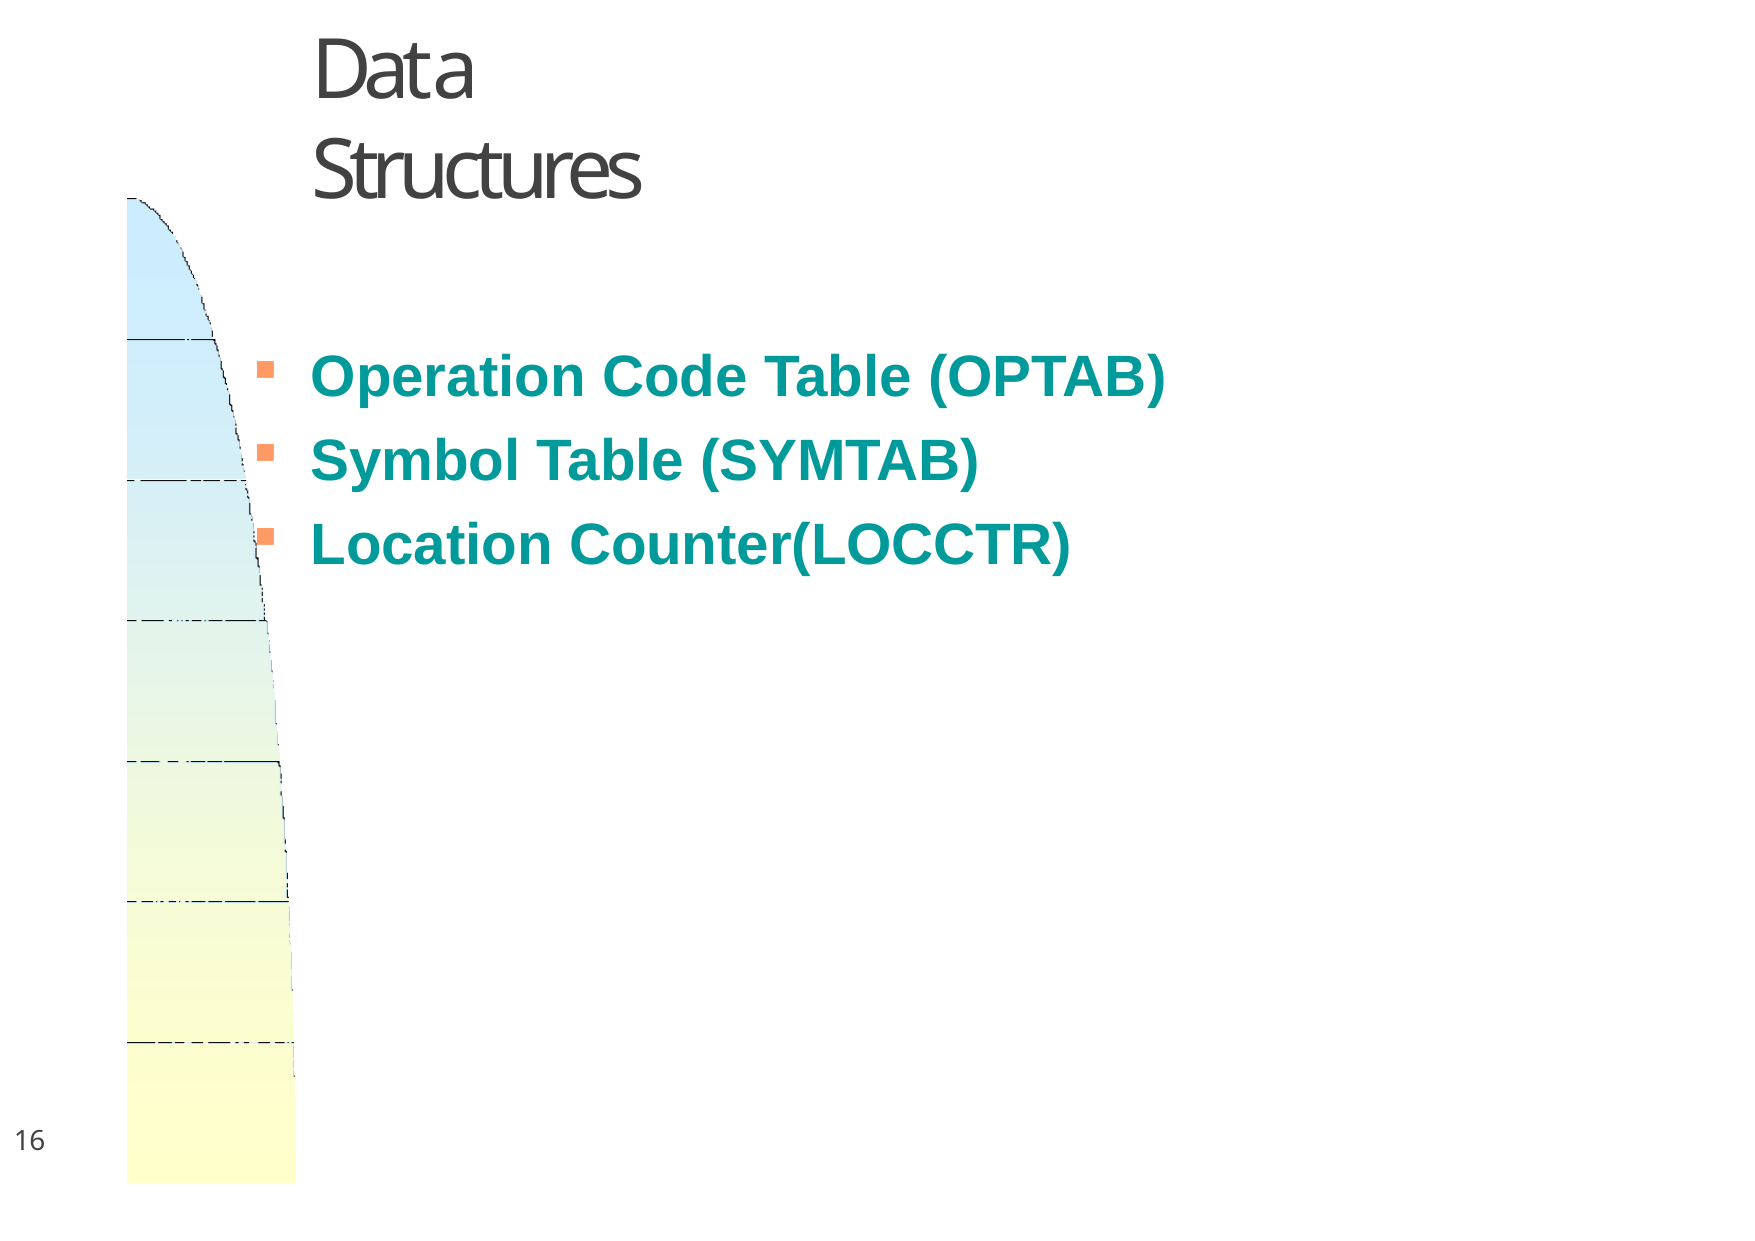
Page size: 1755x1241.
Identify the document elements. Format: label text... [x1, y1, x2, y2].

title Data Structures [309, 5, 822, 196]
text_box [126, 619, 296, 1183]
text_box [126, 197, 1628, 620]
slide_number 16 [0, 784, 46, 1241]
